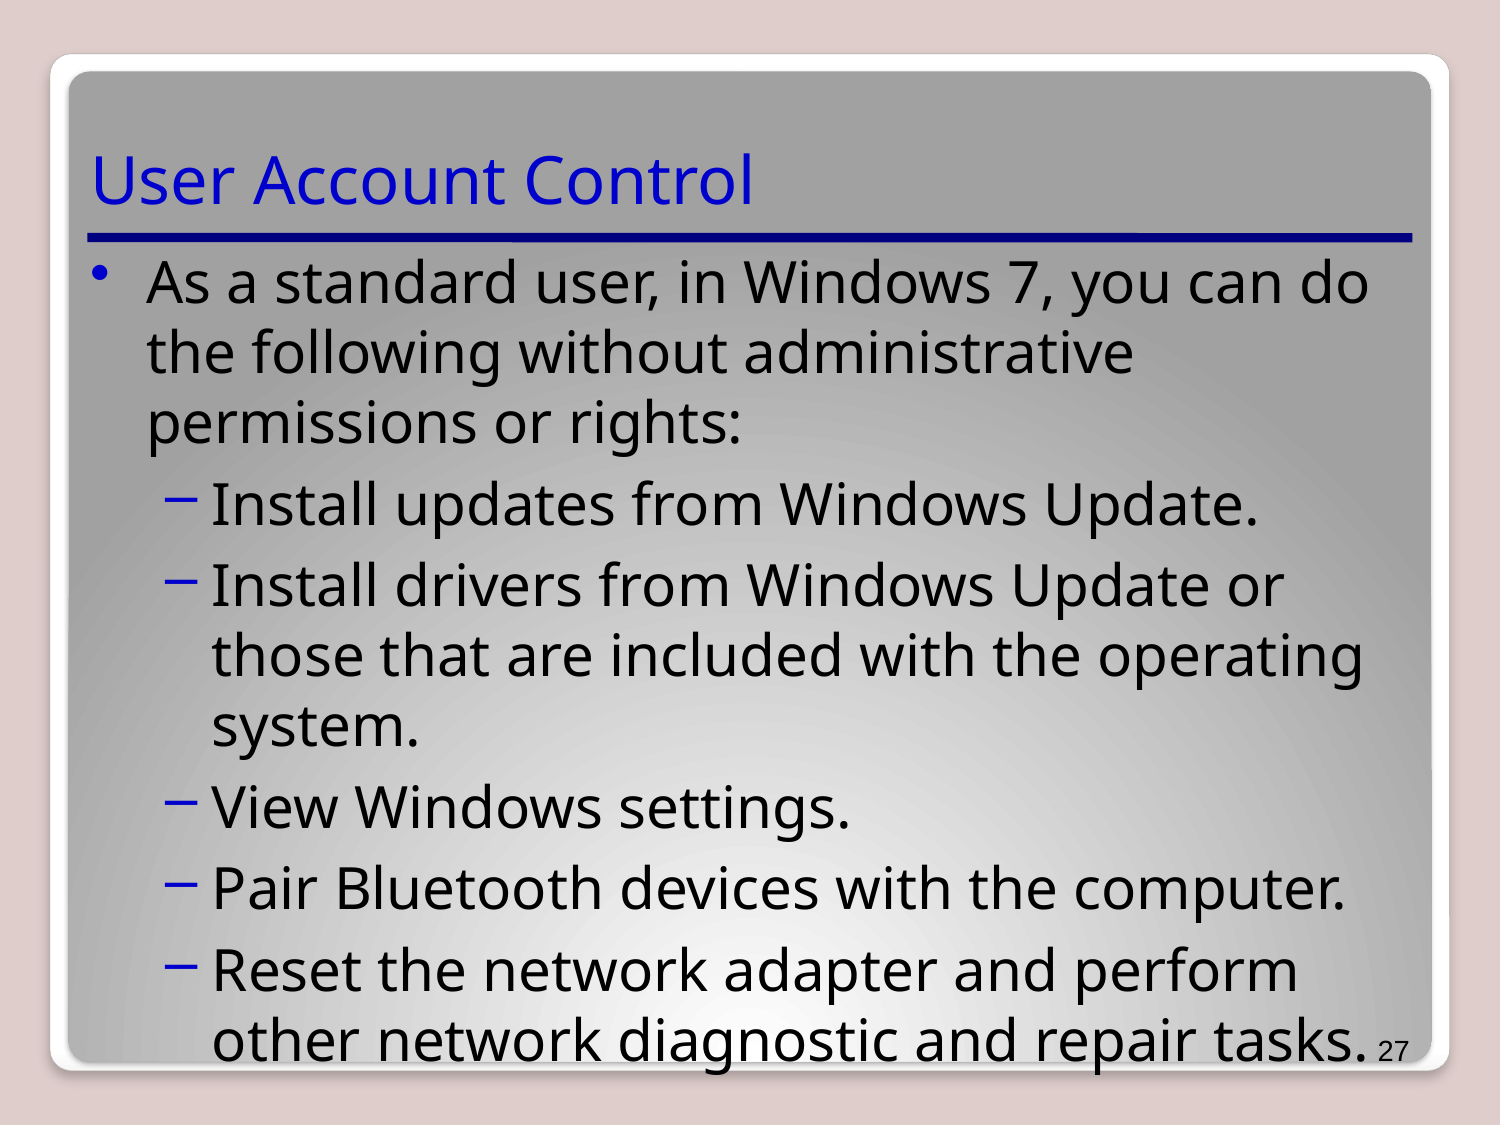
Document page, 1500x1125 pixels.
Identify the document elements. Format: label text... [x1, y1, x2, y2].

list As a standard user, in Windows 7, you can do the following without administrative permissions or rights: Install updates from Windows Update. Install drivers from Windows Update or those that are included with the operating system. View Windows settings. Pair Bluetooth devices with the computer. Reset the network adapter and perform other network diagnostic and repair tasks. [74, 237, 1426, 1063]
title User Account Control [74, 74, 1426, 226]
slide_number 27 [1074, 1024, 1426, 1103]
